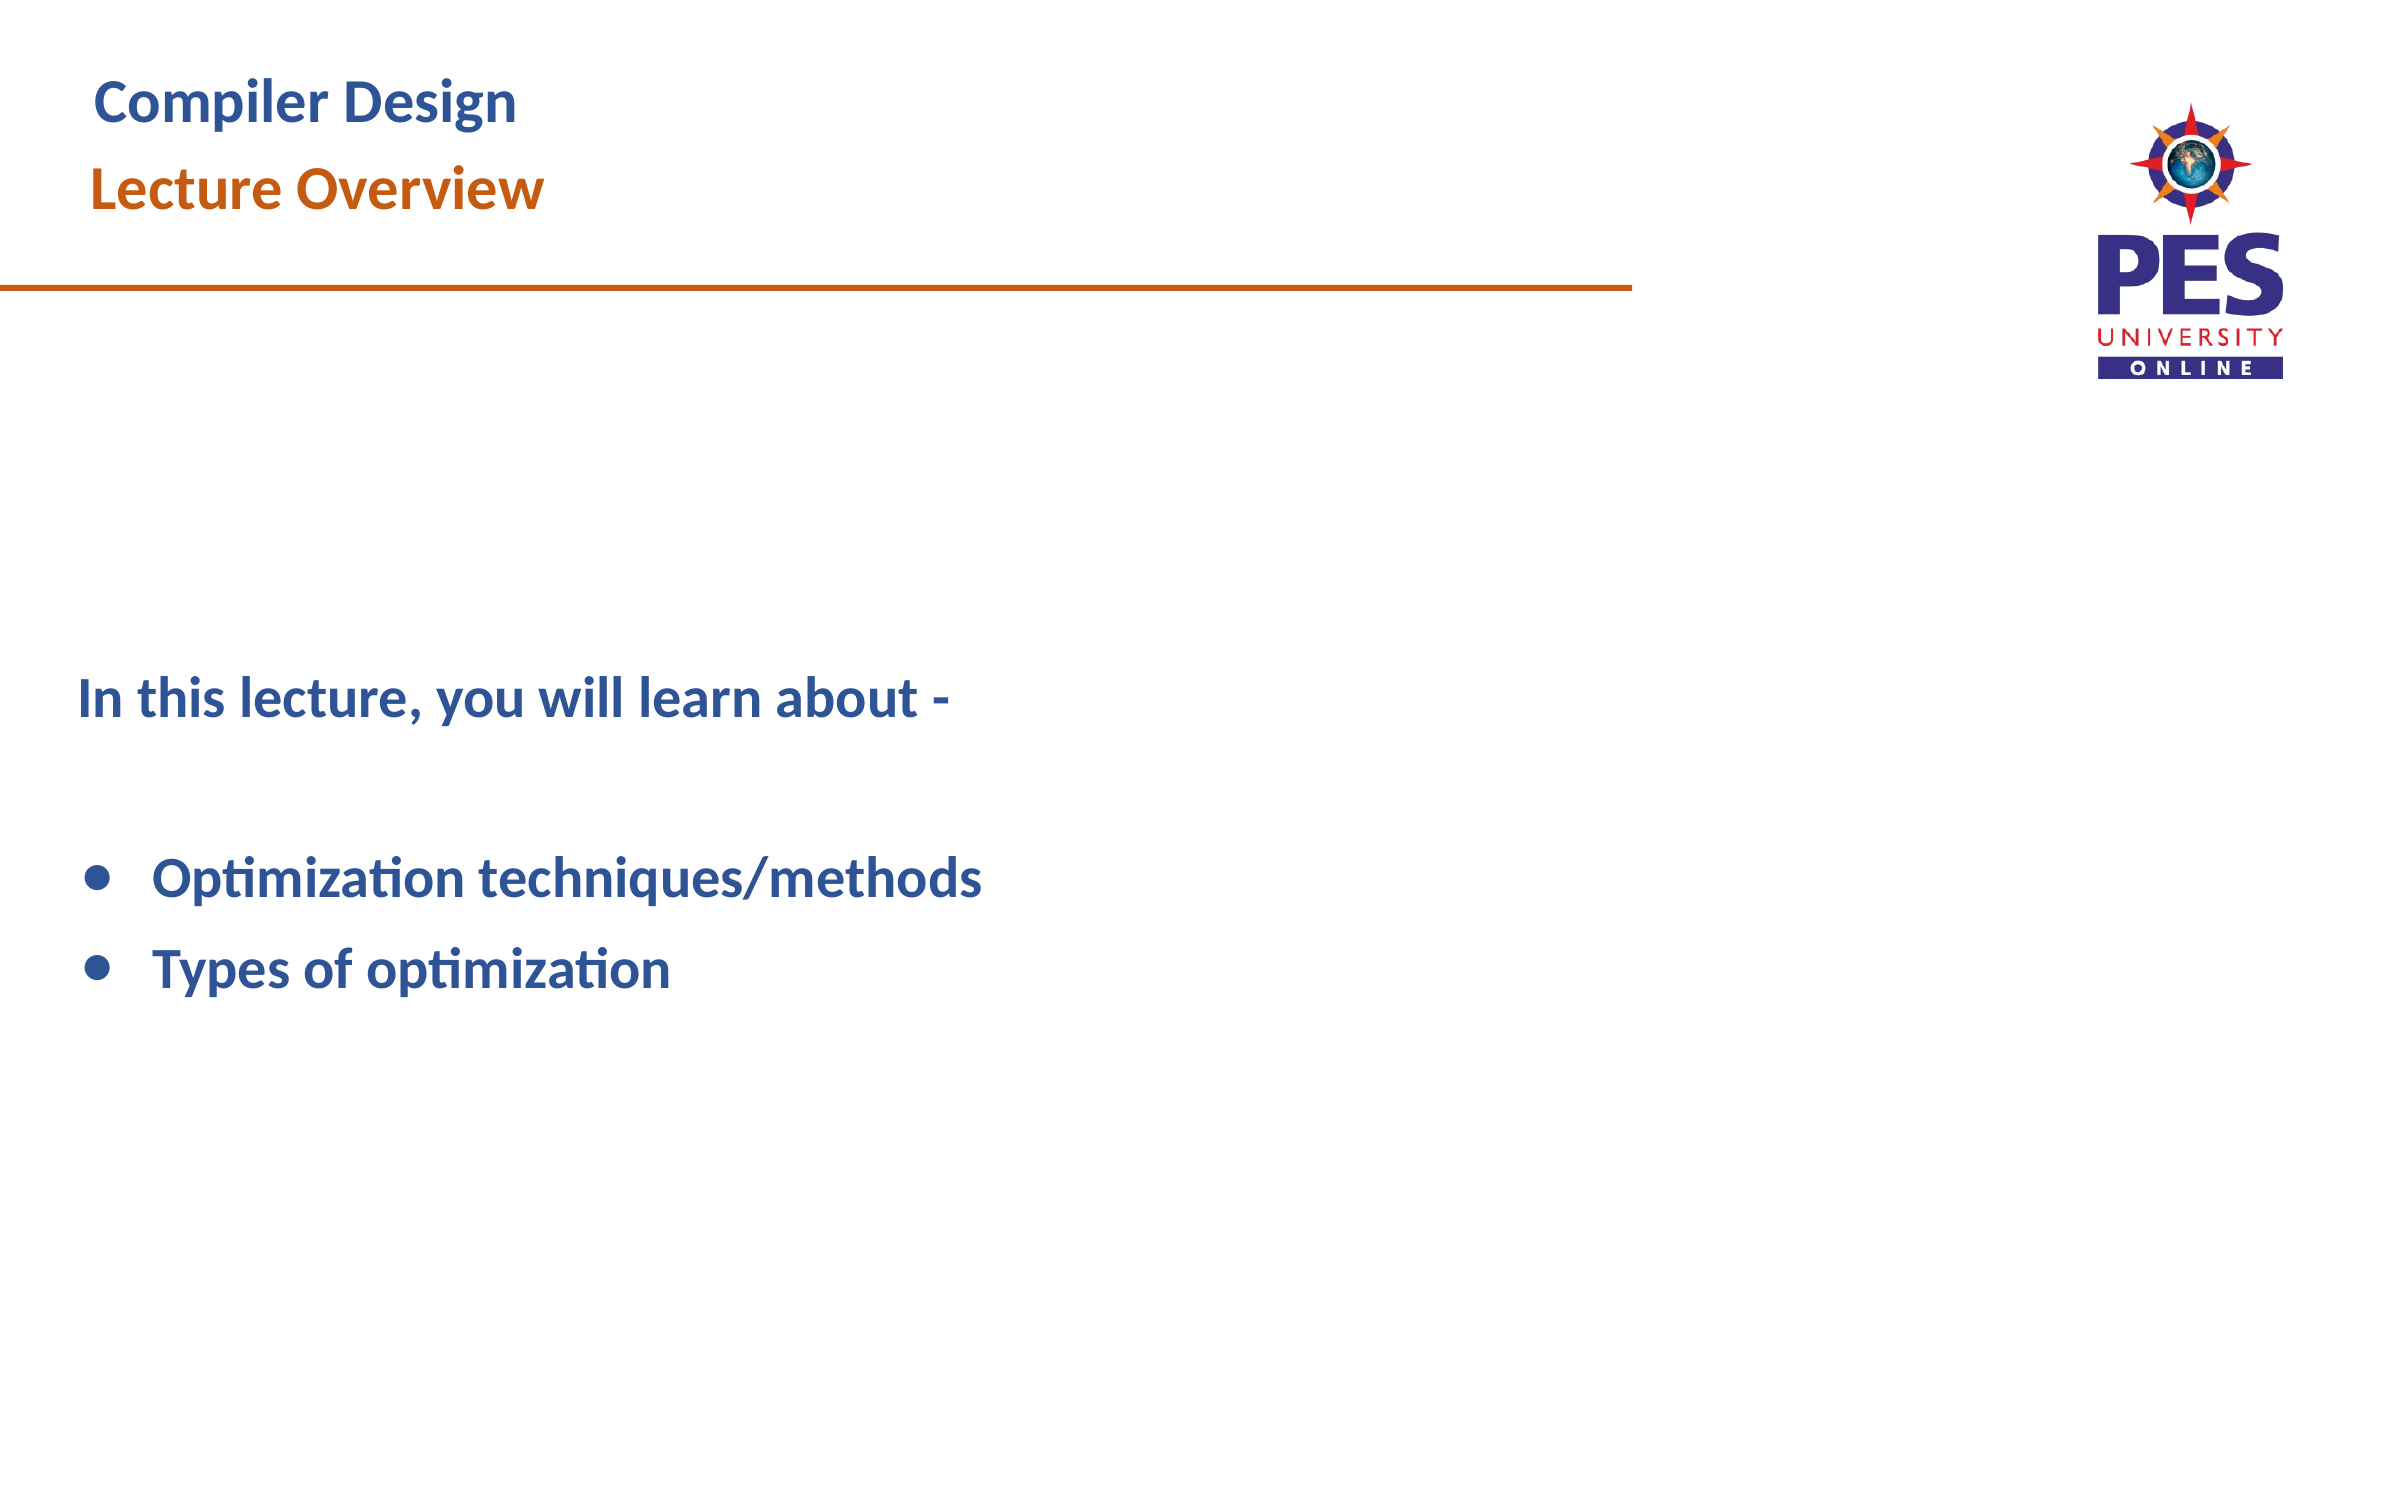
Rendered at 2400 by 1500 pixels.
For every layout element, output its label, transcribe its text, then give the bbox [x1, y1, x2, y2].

title Compiler Design Lecture Overview [88, 46, 547, 284]
text_box In this lecture, you will learn about - Optimization techniques/methods Types of optimization [75, 656, 986, 1000]
picture [2098, 102, 2283, 379]
text_box [0, 284, 1633, 291]
title Compiler Design Lecture Overview [88, 291, 547, 299]
